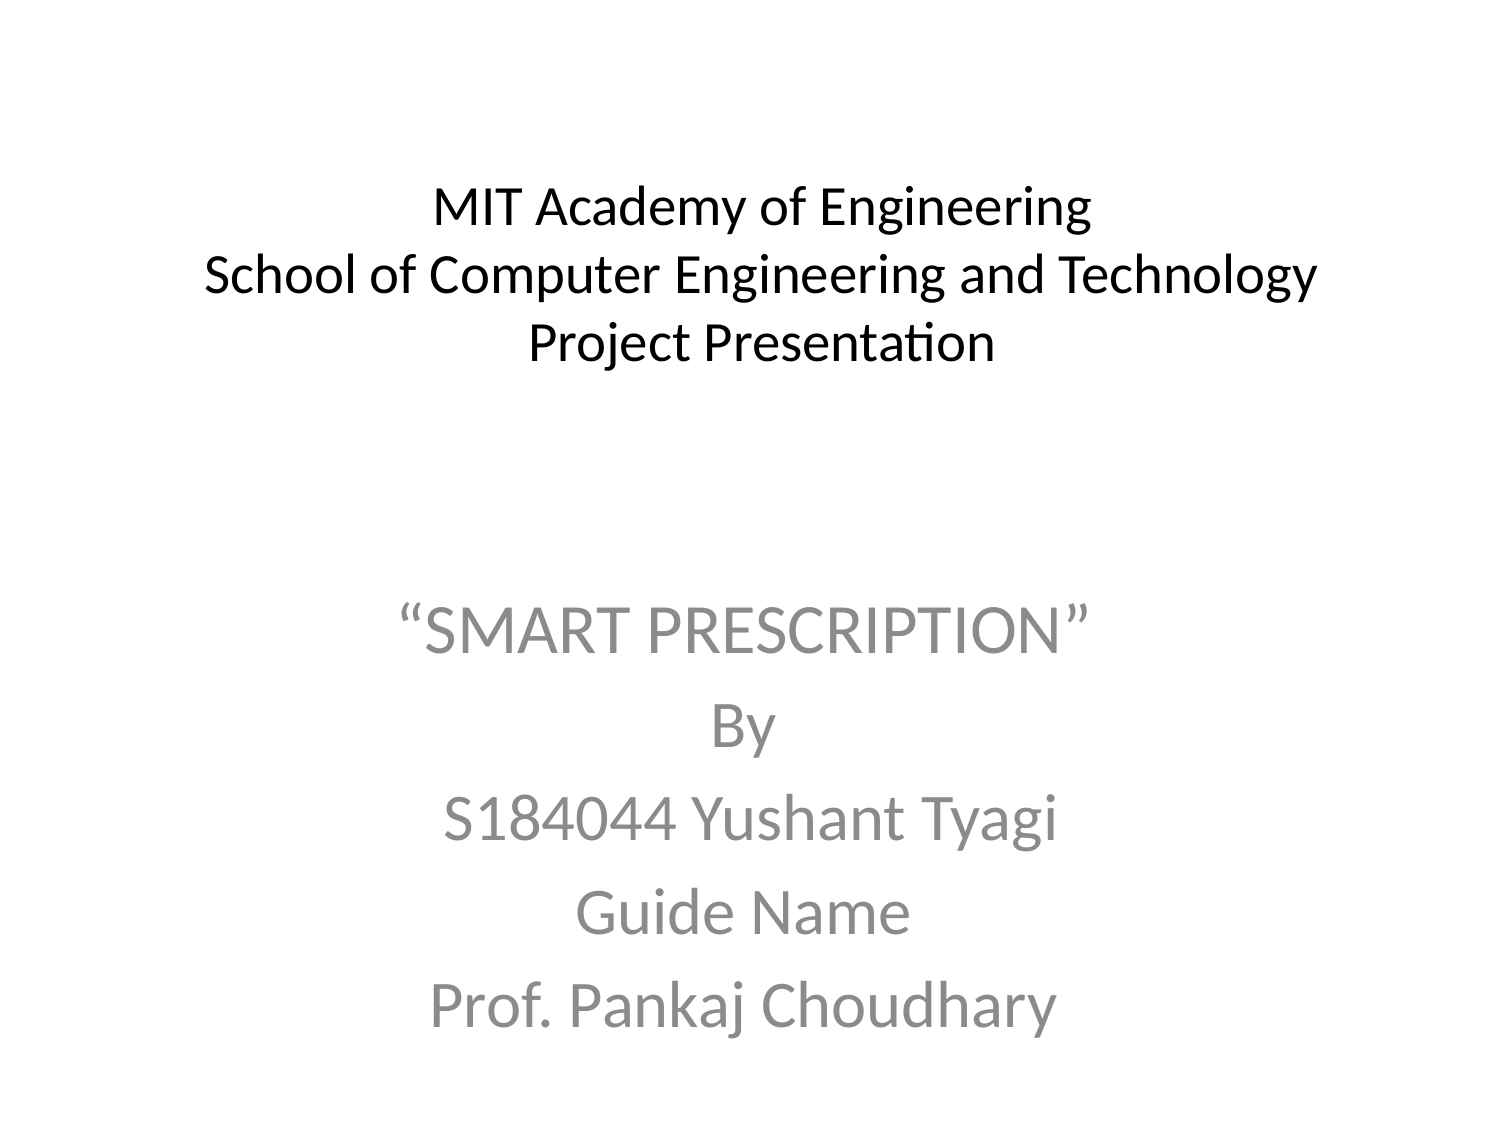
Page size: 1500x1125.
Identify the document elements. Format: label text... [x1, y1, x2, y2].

title MIT Academy of Engineering School of Computer Engineering and Technology Project Presentation [125, 149, 1400, 392]
subtitle “SMART PRESCRIPTION” By S184044 Yushant Tyagi Guide Name Prof. Pankaj Choudhary [99, 575, 1388, 1088]
